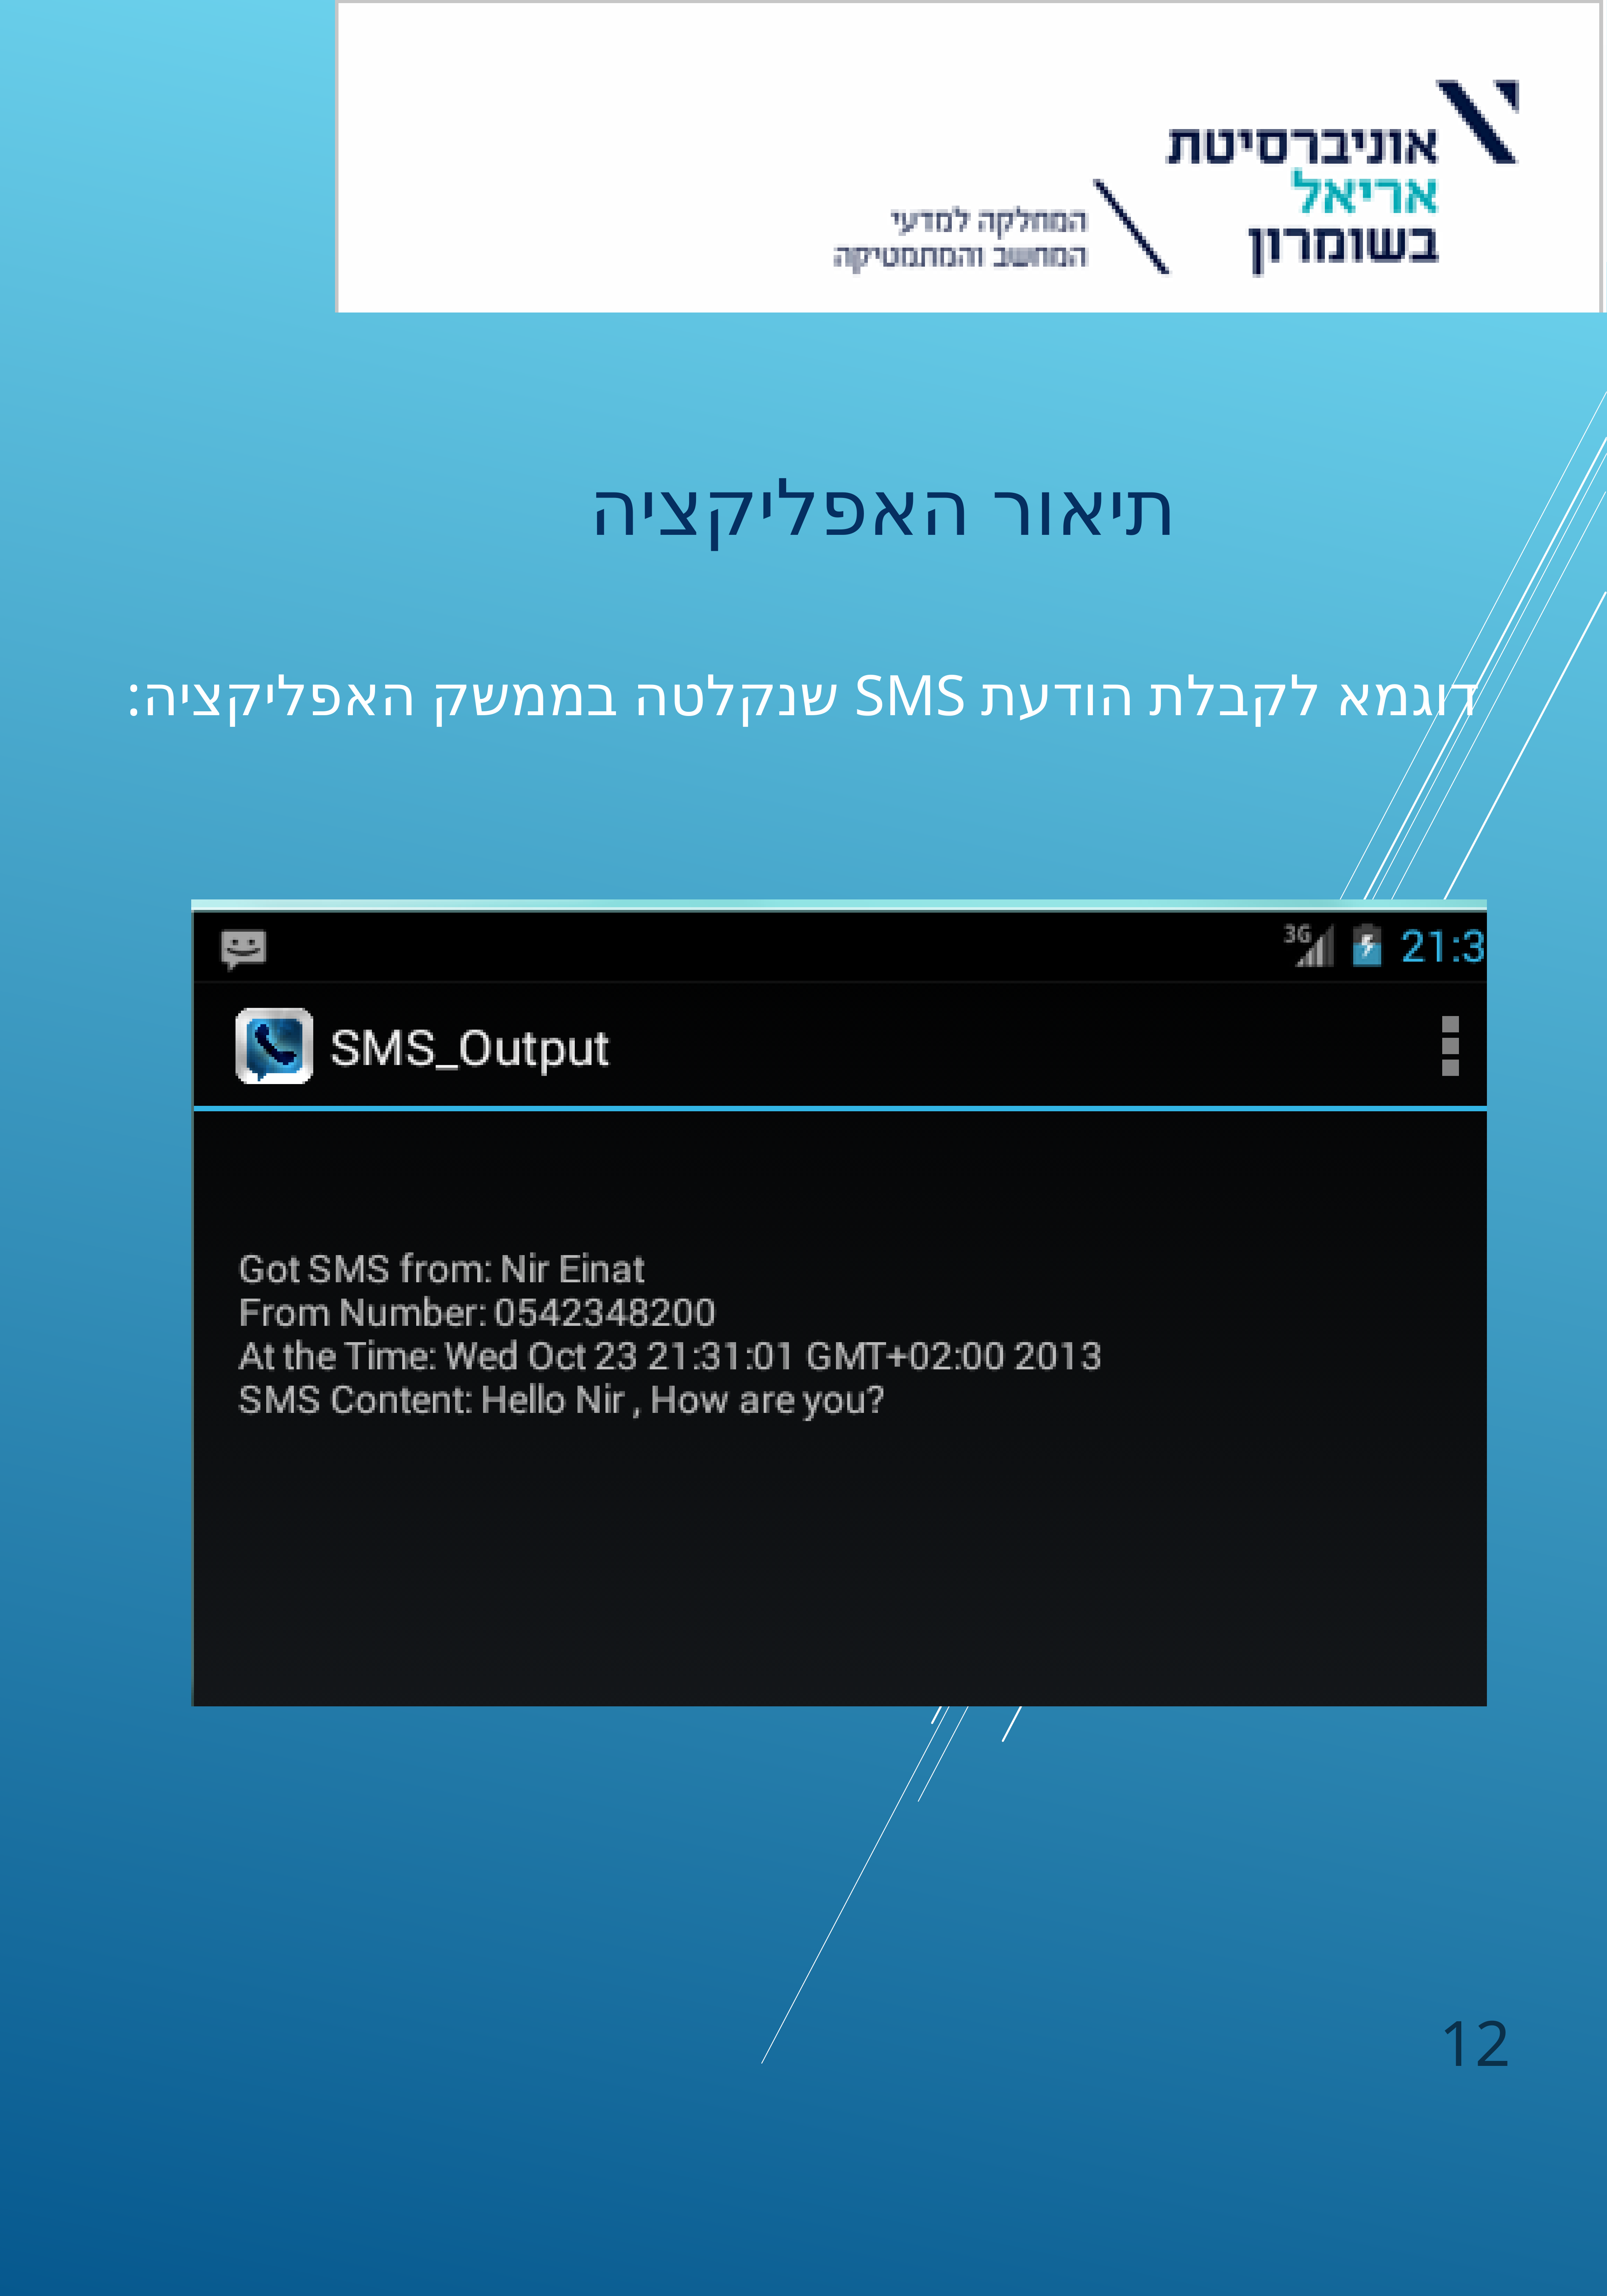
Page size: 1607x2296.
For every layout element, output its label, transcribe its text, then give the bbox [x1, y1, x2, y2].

picture [335, 0, 1607, 313]
picture [191, 899, 1487, 1706]
slide_number 12 [1366, 1867, 1517, 2092]
text_box תיאור האפליקציה [158, 454, 1607, 554]
text_box דוגמא לקבלת הודעת SMS שנקלטה בממשק האפליקציה: [46, 656, 1486, 796]
